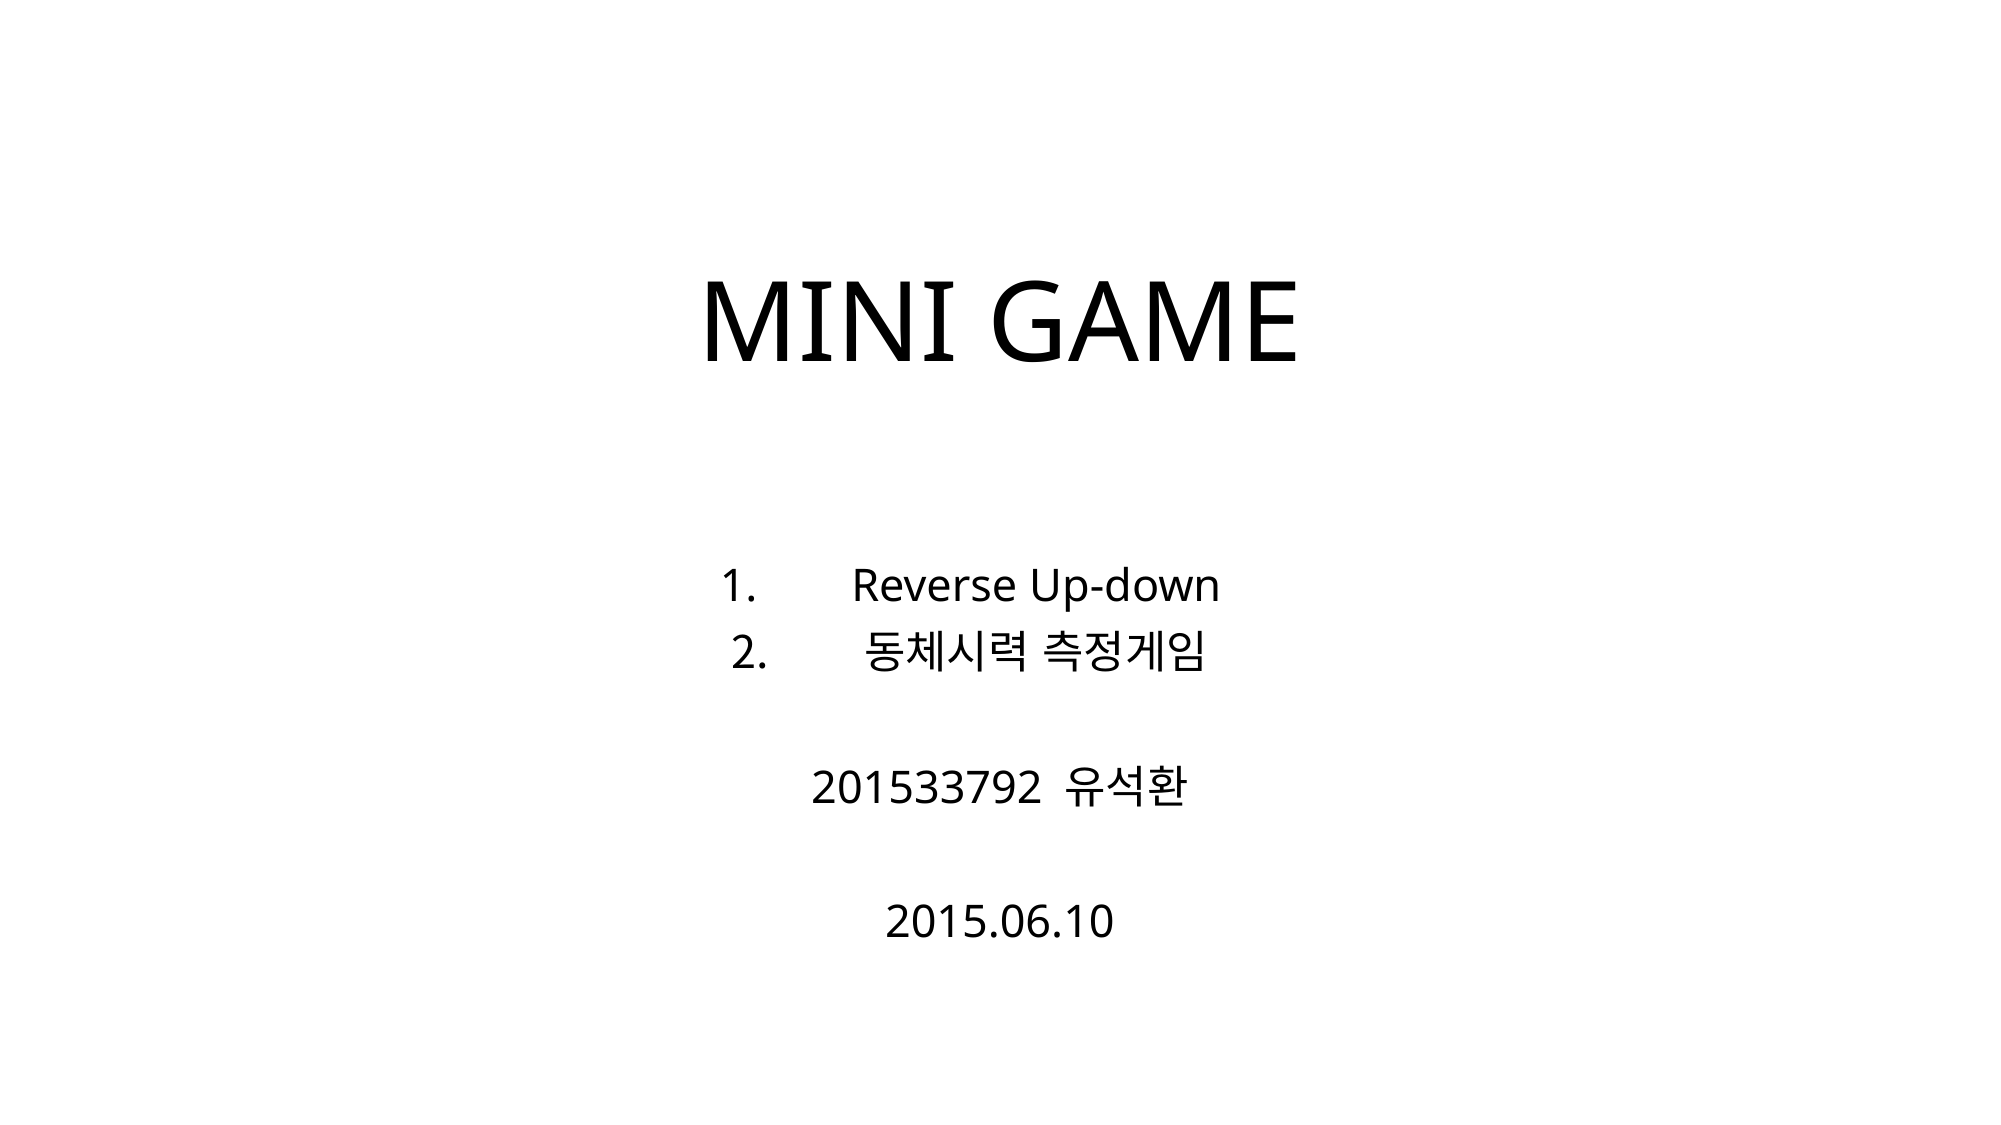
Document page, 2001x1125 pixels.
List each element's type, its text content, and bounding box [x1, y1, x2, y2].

title MINI GAME [249, 255, 1750, 555]
subtitle Reverse Up-down 동체시력 측정게임 201533792 유석환 2015.06.10 [249, 555, 1750, 956]
